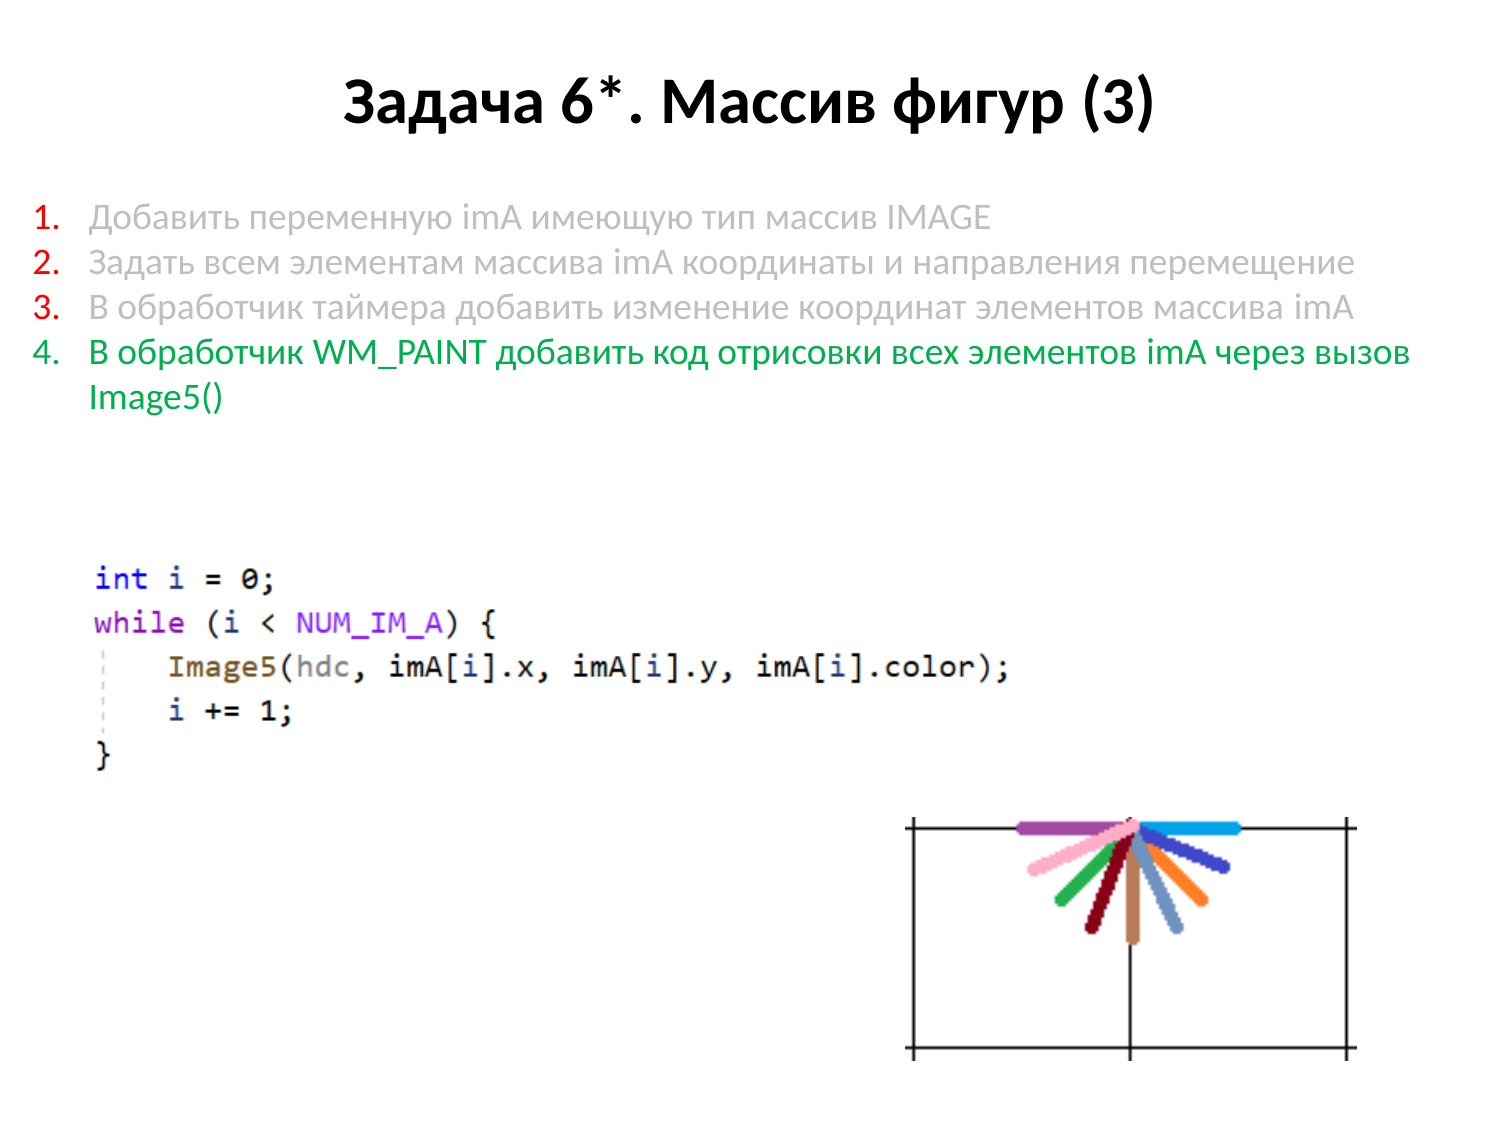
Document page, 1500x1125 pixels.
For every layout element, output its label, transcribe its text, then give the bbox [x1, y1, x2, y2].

picture [905, 816, 1357, 1061]
text_box Добавить переменную imA имеющую тип массив IMAGE Задать всем элементам массива imA координаты и направления перемещение В обработчик таймера добавить изменение координат элементов массива imA В обработчик WM_PAINT добавить код отрисовки всех элементов imA через вызов Image5() [17, 184, 1483, 875]
picture [74, 550, 1023, 782]
title Задача 6*. Массив фигур (3) [75, 45, 1425, 149]
